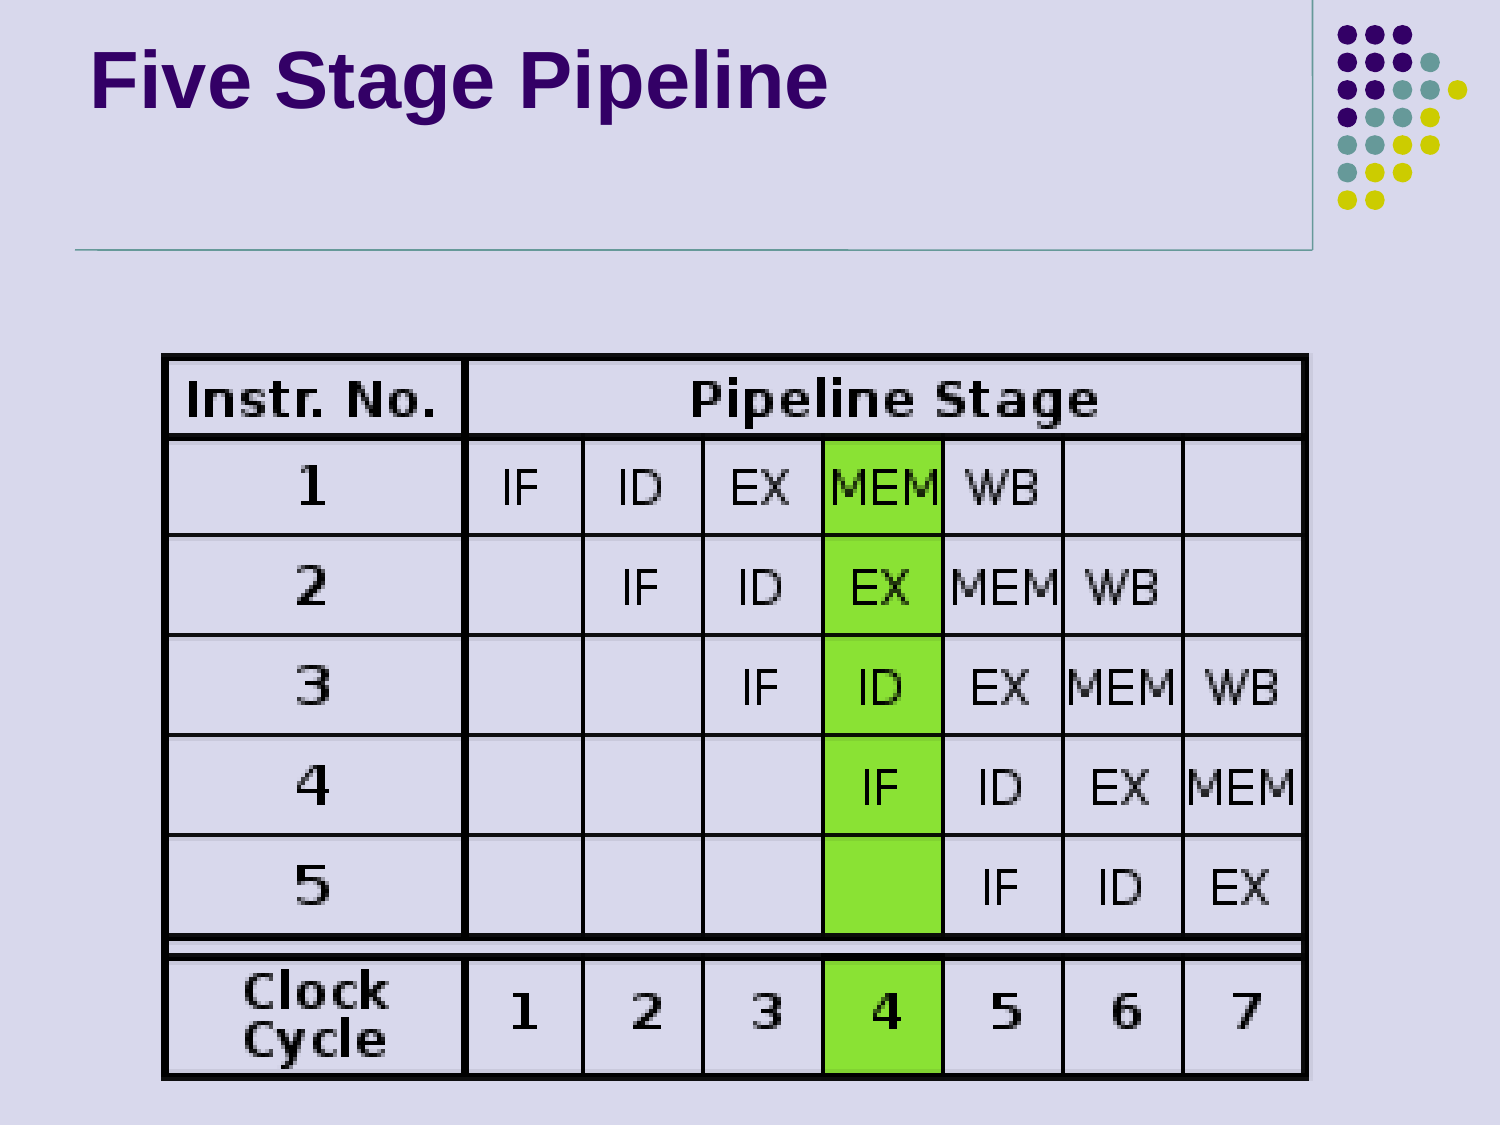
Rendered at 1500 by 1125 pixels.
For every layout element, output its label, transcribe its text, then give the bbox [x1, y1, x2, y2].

text_box Five Stage Pipeline [75, 20, 1313, 233]
picture [124, 337, 1326, 1098]
